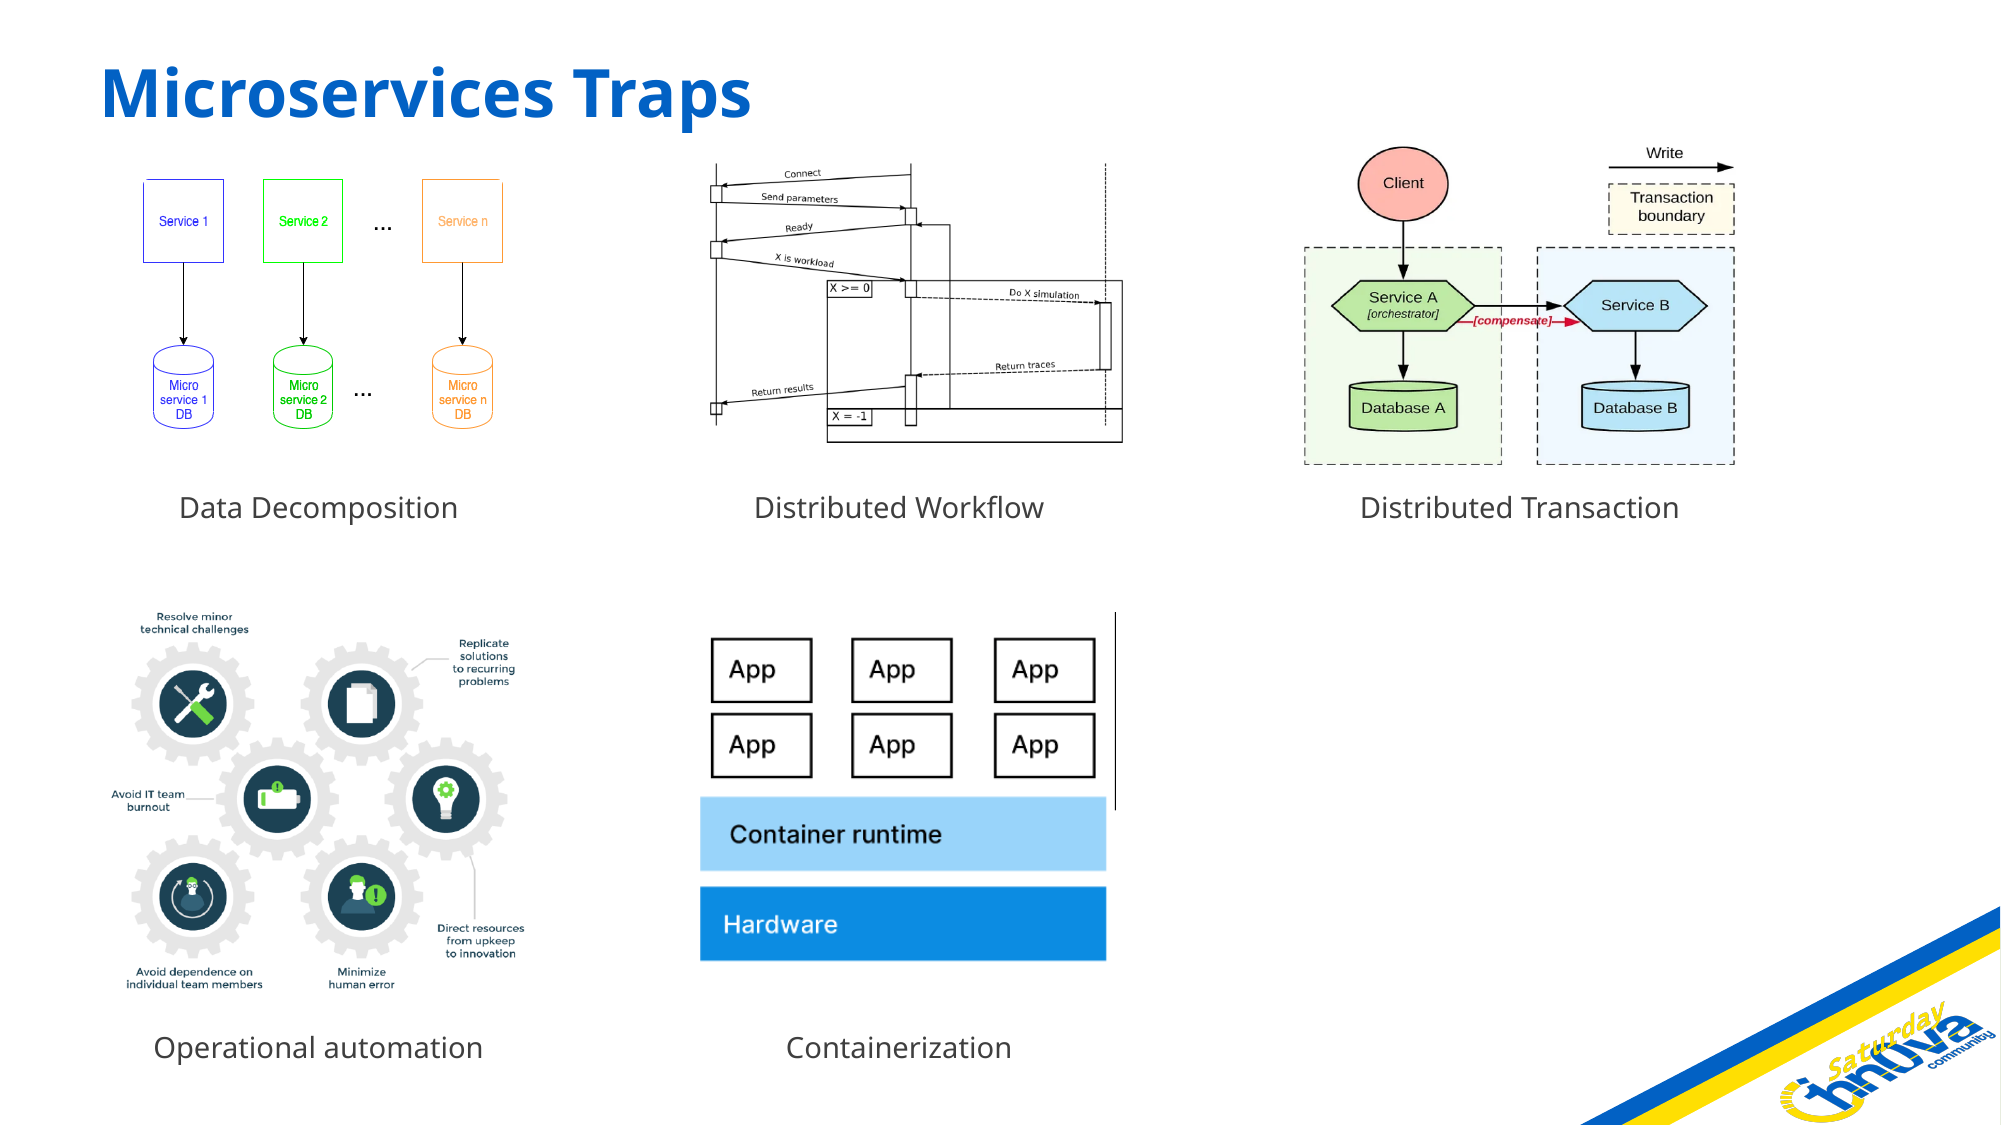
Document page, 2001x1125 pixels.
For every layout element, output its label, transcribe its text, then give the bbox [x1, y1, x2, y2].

picture [703, 162, 1136, 449]
picture [682, 612, 1116, 984]
title Microservices Traps [85, 28, 1939, 164]
text_box Data Decomposition [102, 481, 536, 532]
picture [102, 596, 536, 999]
text_box Containerization [682, 1022, 1116, 1072]
text_box Distributed Transaction [1303, 481, 1737, 532]
picture [102, 167, 536, 444]
text_box Operational automation [102, 1022, 536, 1072]
picture [1303, 140, 1737, 471]
text_box Distributed Workflow [682, 481, 1116, 532]
